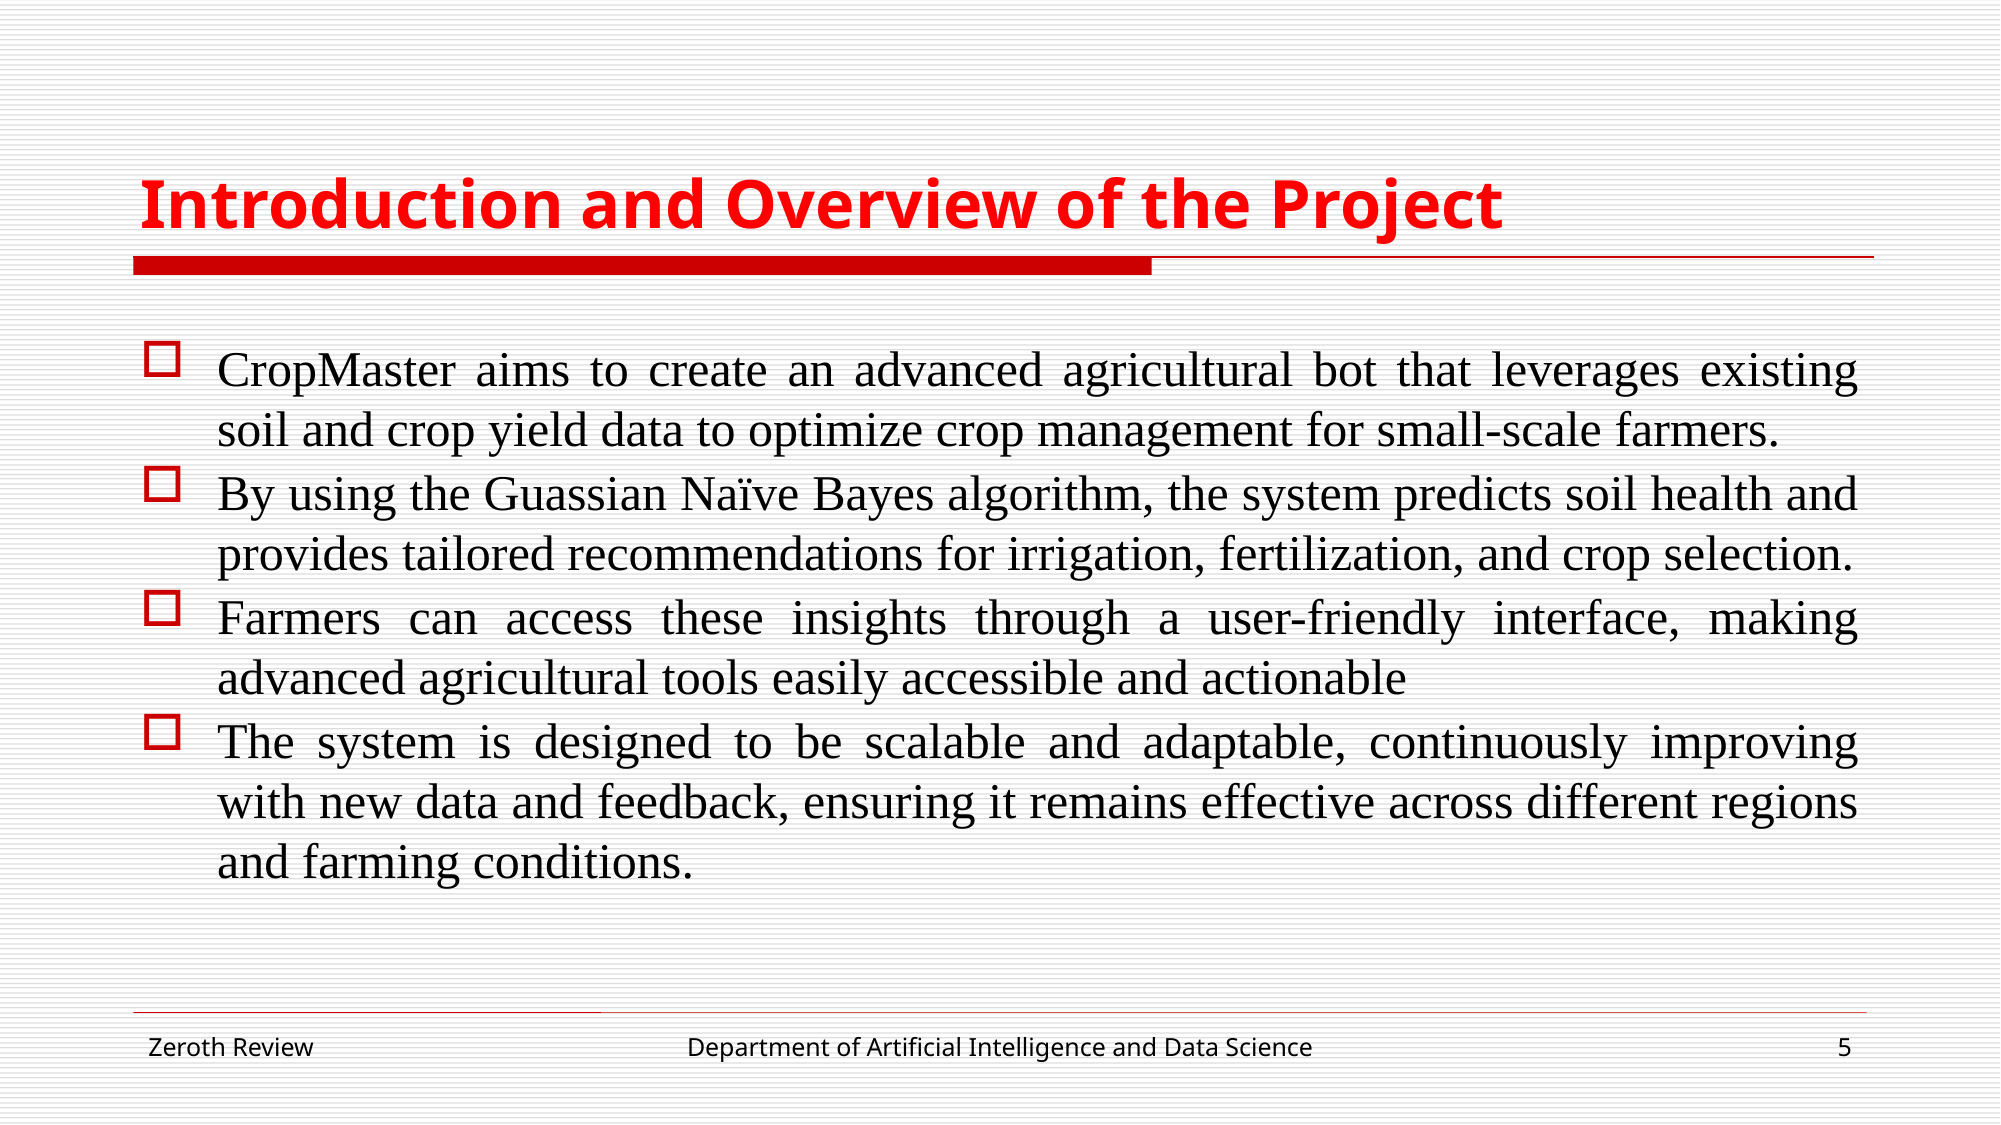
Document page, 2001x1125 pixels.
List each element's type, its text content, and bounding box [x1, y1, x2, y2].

picture [0, 0, 2001, 1125]
footer Department of Artificial Intelligence and Data Science [125, 1024, 1876, 1103]
list CropMaster aims to create an advanced agricultural bot that leverages existing soil and crop yield data to optimize crop management for small-scale farmers. By using the Guassian Naïve Bayes algorithm, the system predicts soil health and provides tailored recommendations for irrigation, fertilization, and crop selection. Farmers can access these insights through a user-friendly interface, making advanced agricultural tools easily accessible and actionable The system is designed to be scalable and adaptable, continuously improving with new data and feedback, ensuring it remains effective across different regions and farming conditions. [125, 328, 1875, 996]
title Introduction and Overview of the Project [125, 50, 1876, 250]
